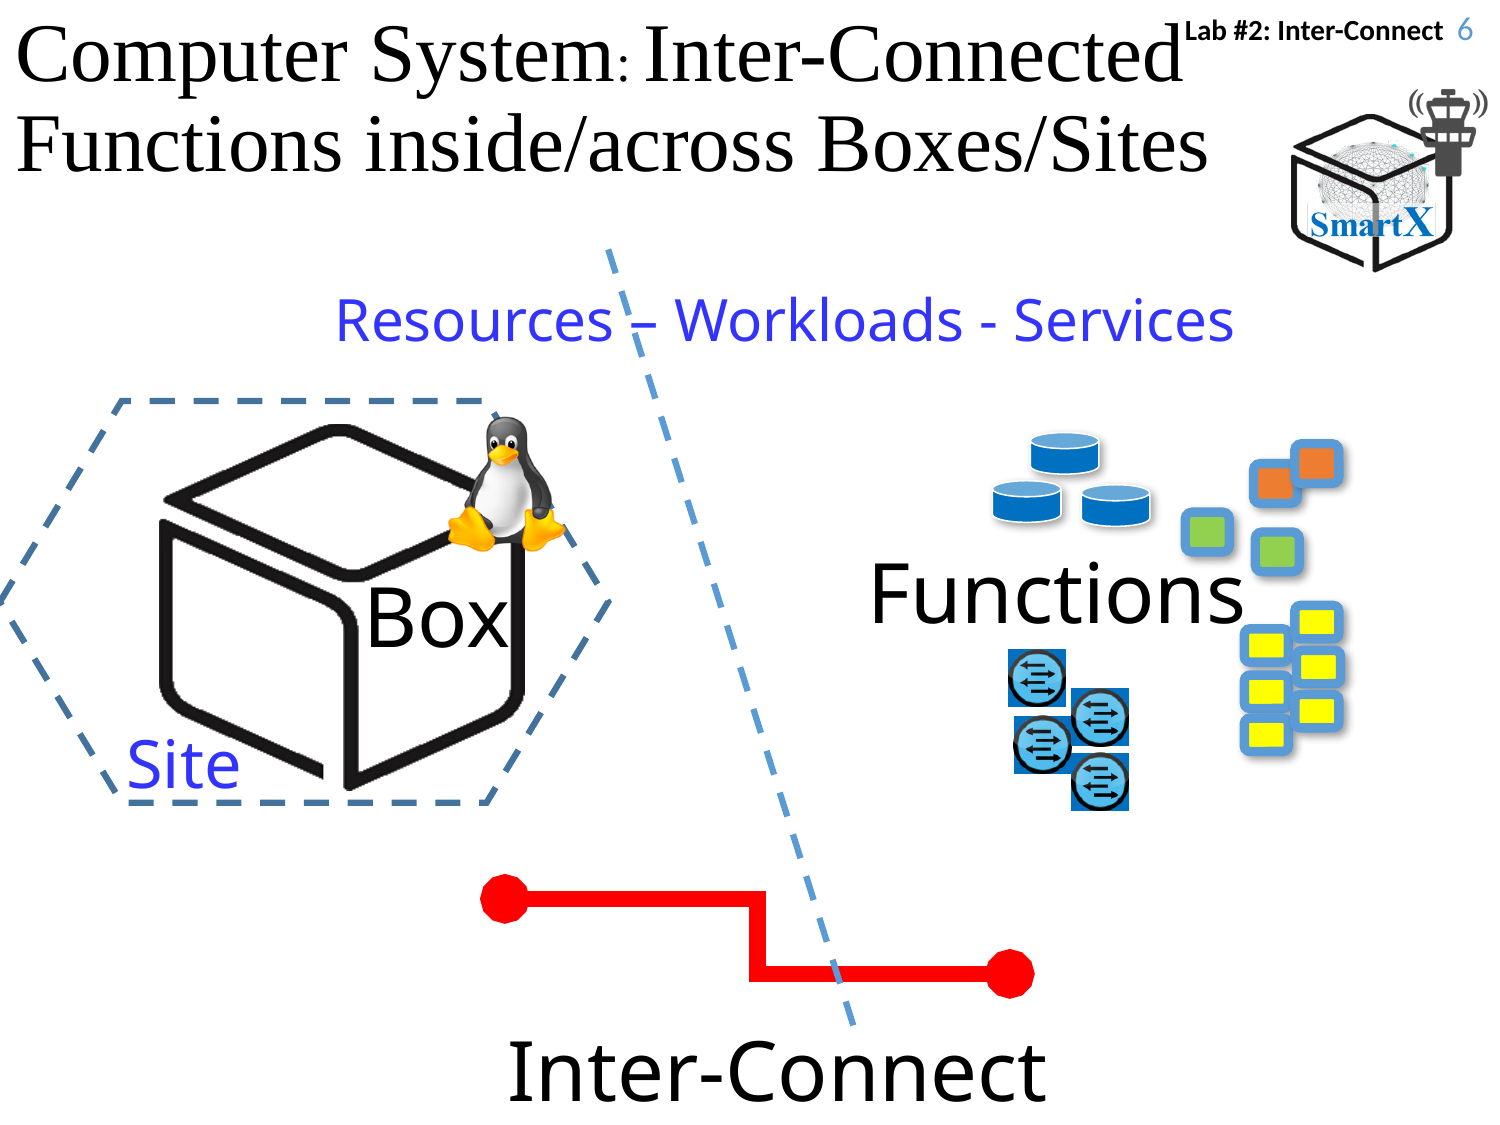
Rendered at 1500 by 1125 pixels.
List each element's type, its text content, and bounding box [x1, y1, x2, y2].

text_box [481, 1035, 1076, 1125]
title Computer System: Inter-Connected Functions inside/across Boxes/Sites [0, 0, 1230, 200]
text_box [294, 249, 1276, 1035]
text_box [0, 401, 609, 811]
picture [1288, 86, 1496, 273]
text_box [1276, 432, 1341, 811]
